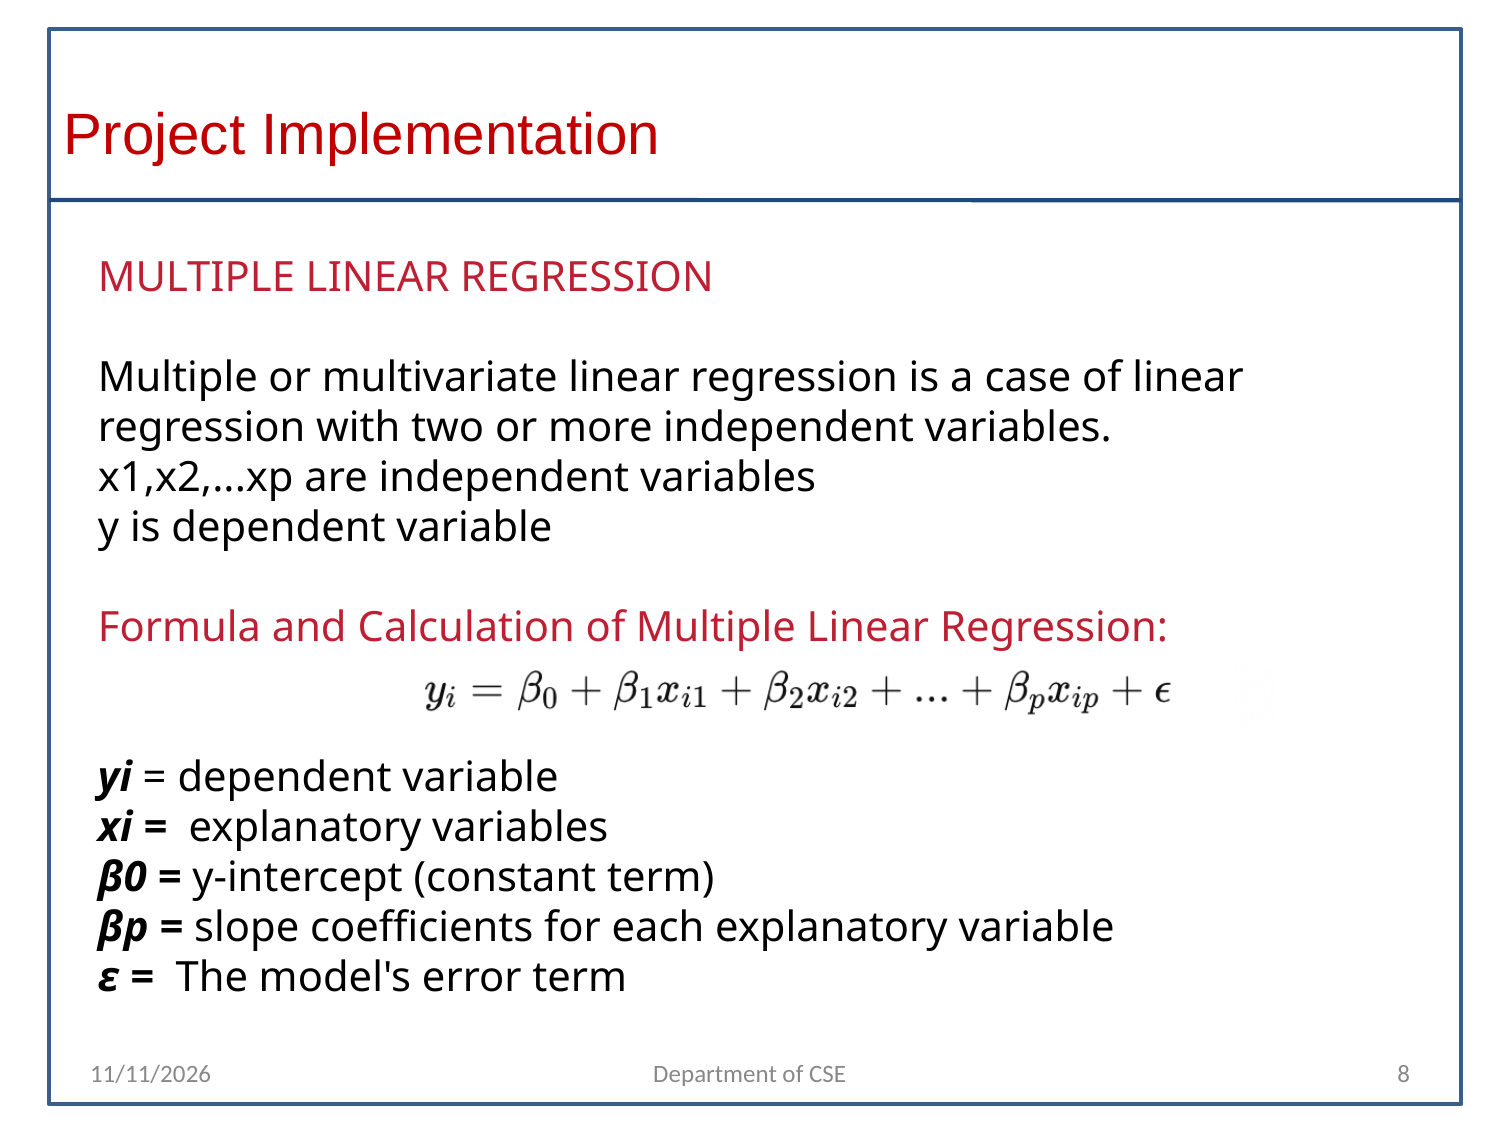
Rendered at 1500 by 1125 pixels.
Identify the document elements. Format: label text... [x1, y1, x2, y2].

title Project Implementation [49, 37, 1399, 225]
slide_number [75, 1042, 425, 1103]
picture [345, 663, 1277, 727]
footer Department of CSE [512, 1058, 988, 1103]
text_box MULTIPLE LINEAR REGRESSION Multiple or multivariate linear regression is a case of linear regression with two or more independent variables. x1,x2,...xp are independent variables y is dependent variable Formula and Calculation of Multiple Linear Regression: yi = dependent variable xi = explanatory variables β0 = y-intercept (constant term) βp = slope coefficients for each explanatory variable ε = The model's error term [82, 242, 1425, 1058]
slide_number 8 [1074, 1058, 1425, 1103]
